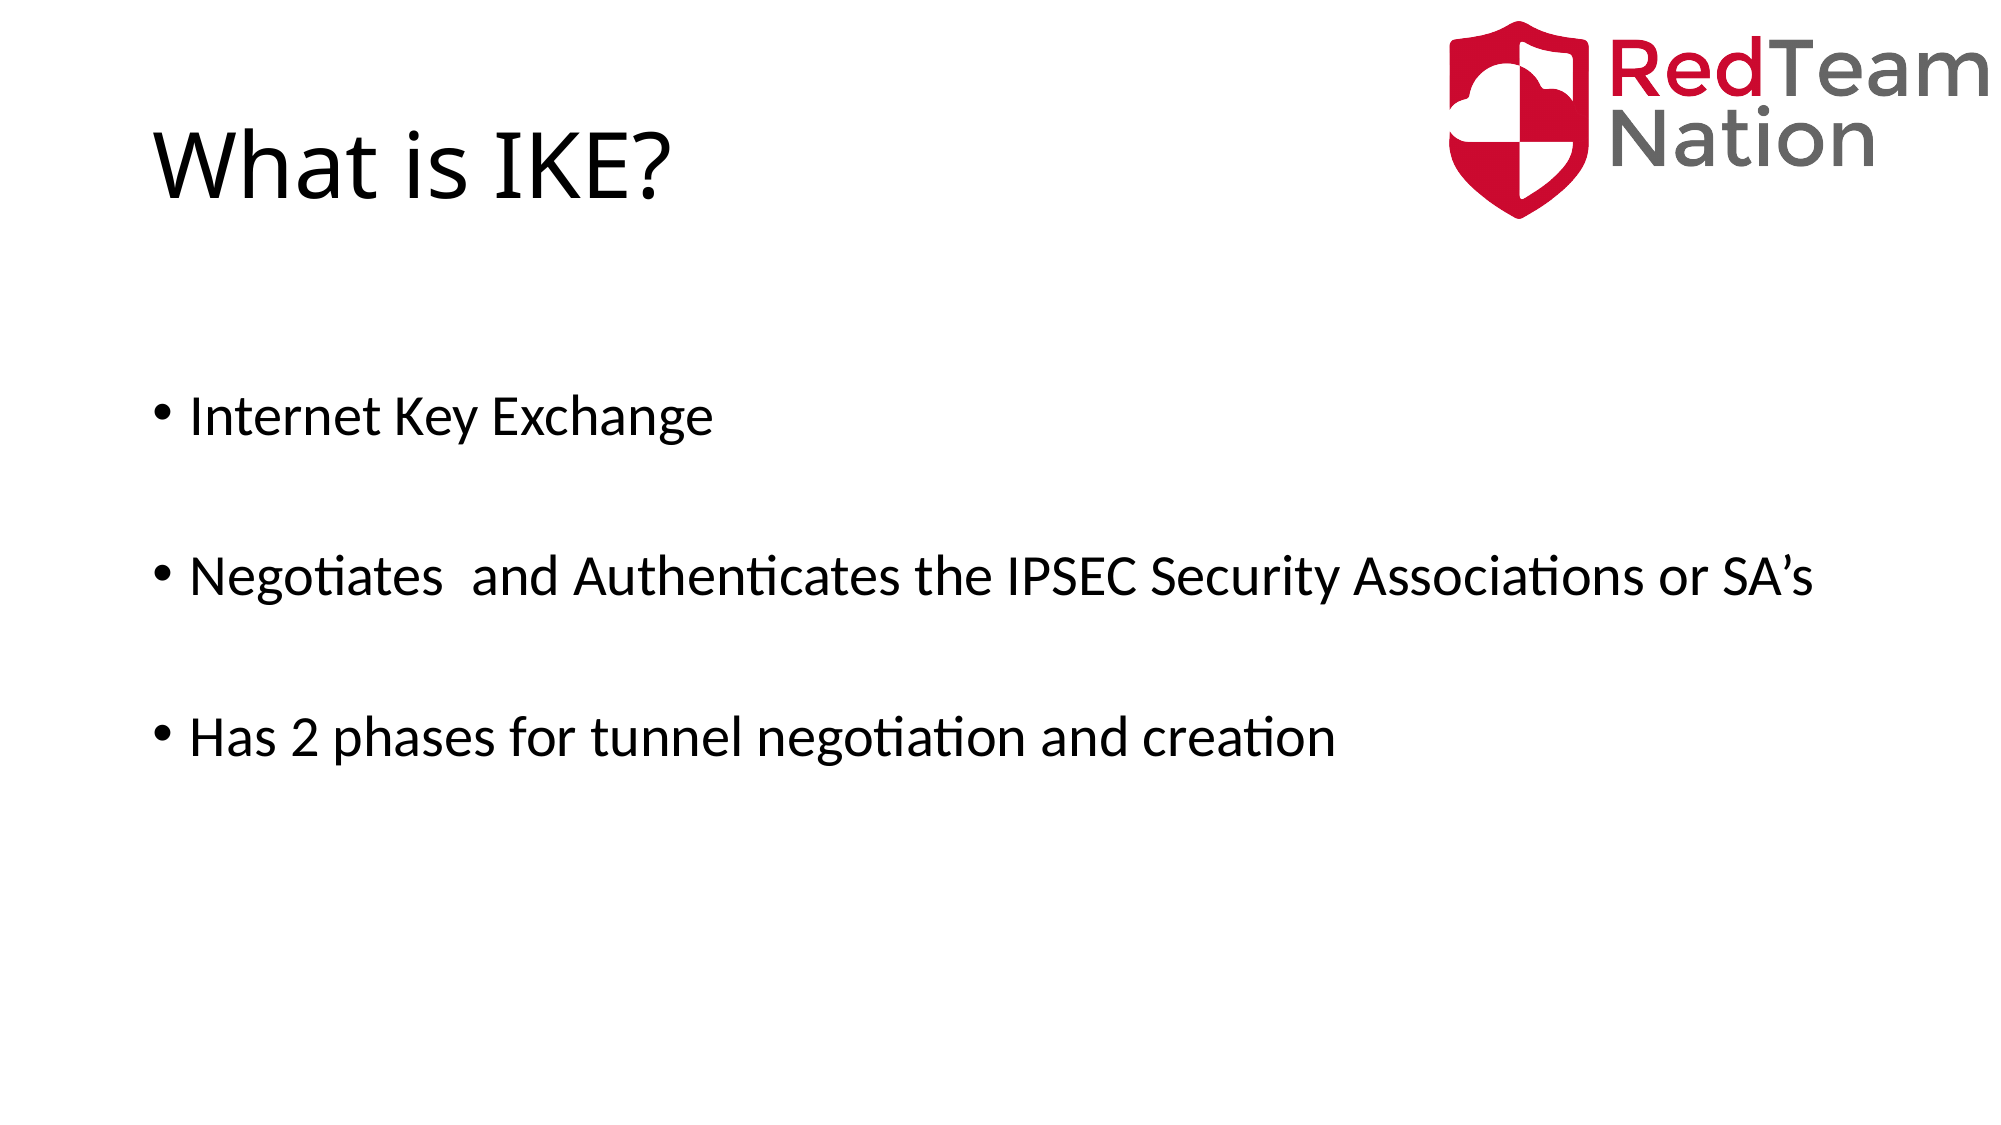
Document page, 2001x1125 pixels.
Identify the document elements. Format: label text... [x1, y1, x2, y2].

picture [1449, 21, 1988, 220]
title What is IKE? [137, 59, 1863, 278]
list Internet Key Exchange Negotiates and Authenticates the IPSEC Security Associations or SA’s Has 2 phases for tunnel negotiation and creation [137, 299, 1863, 1014]
